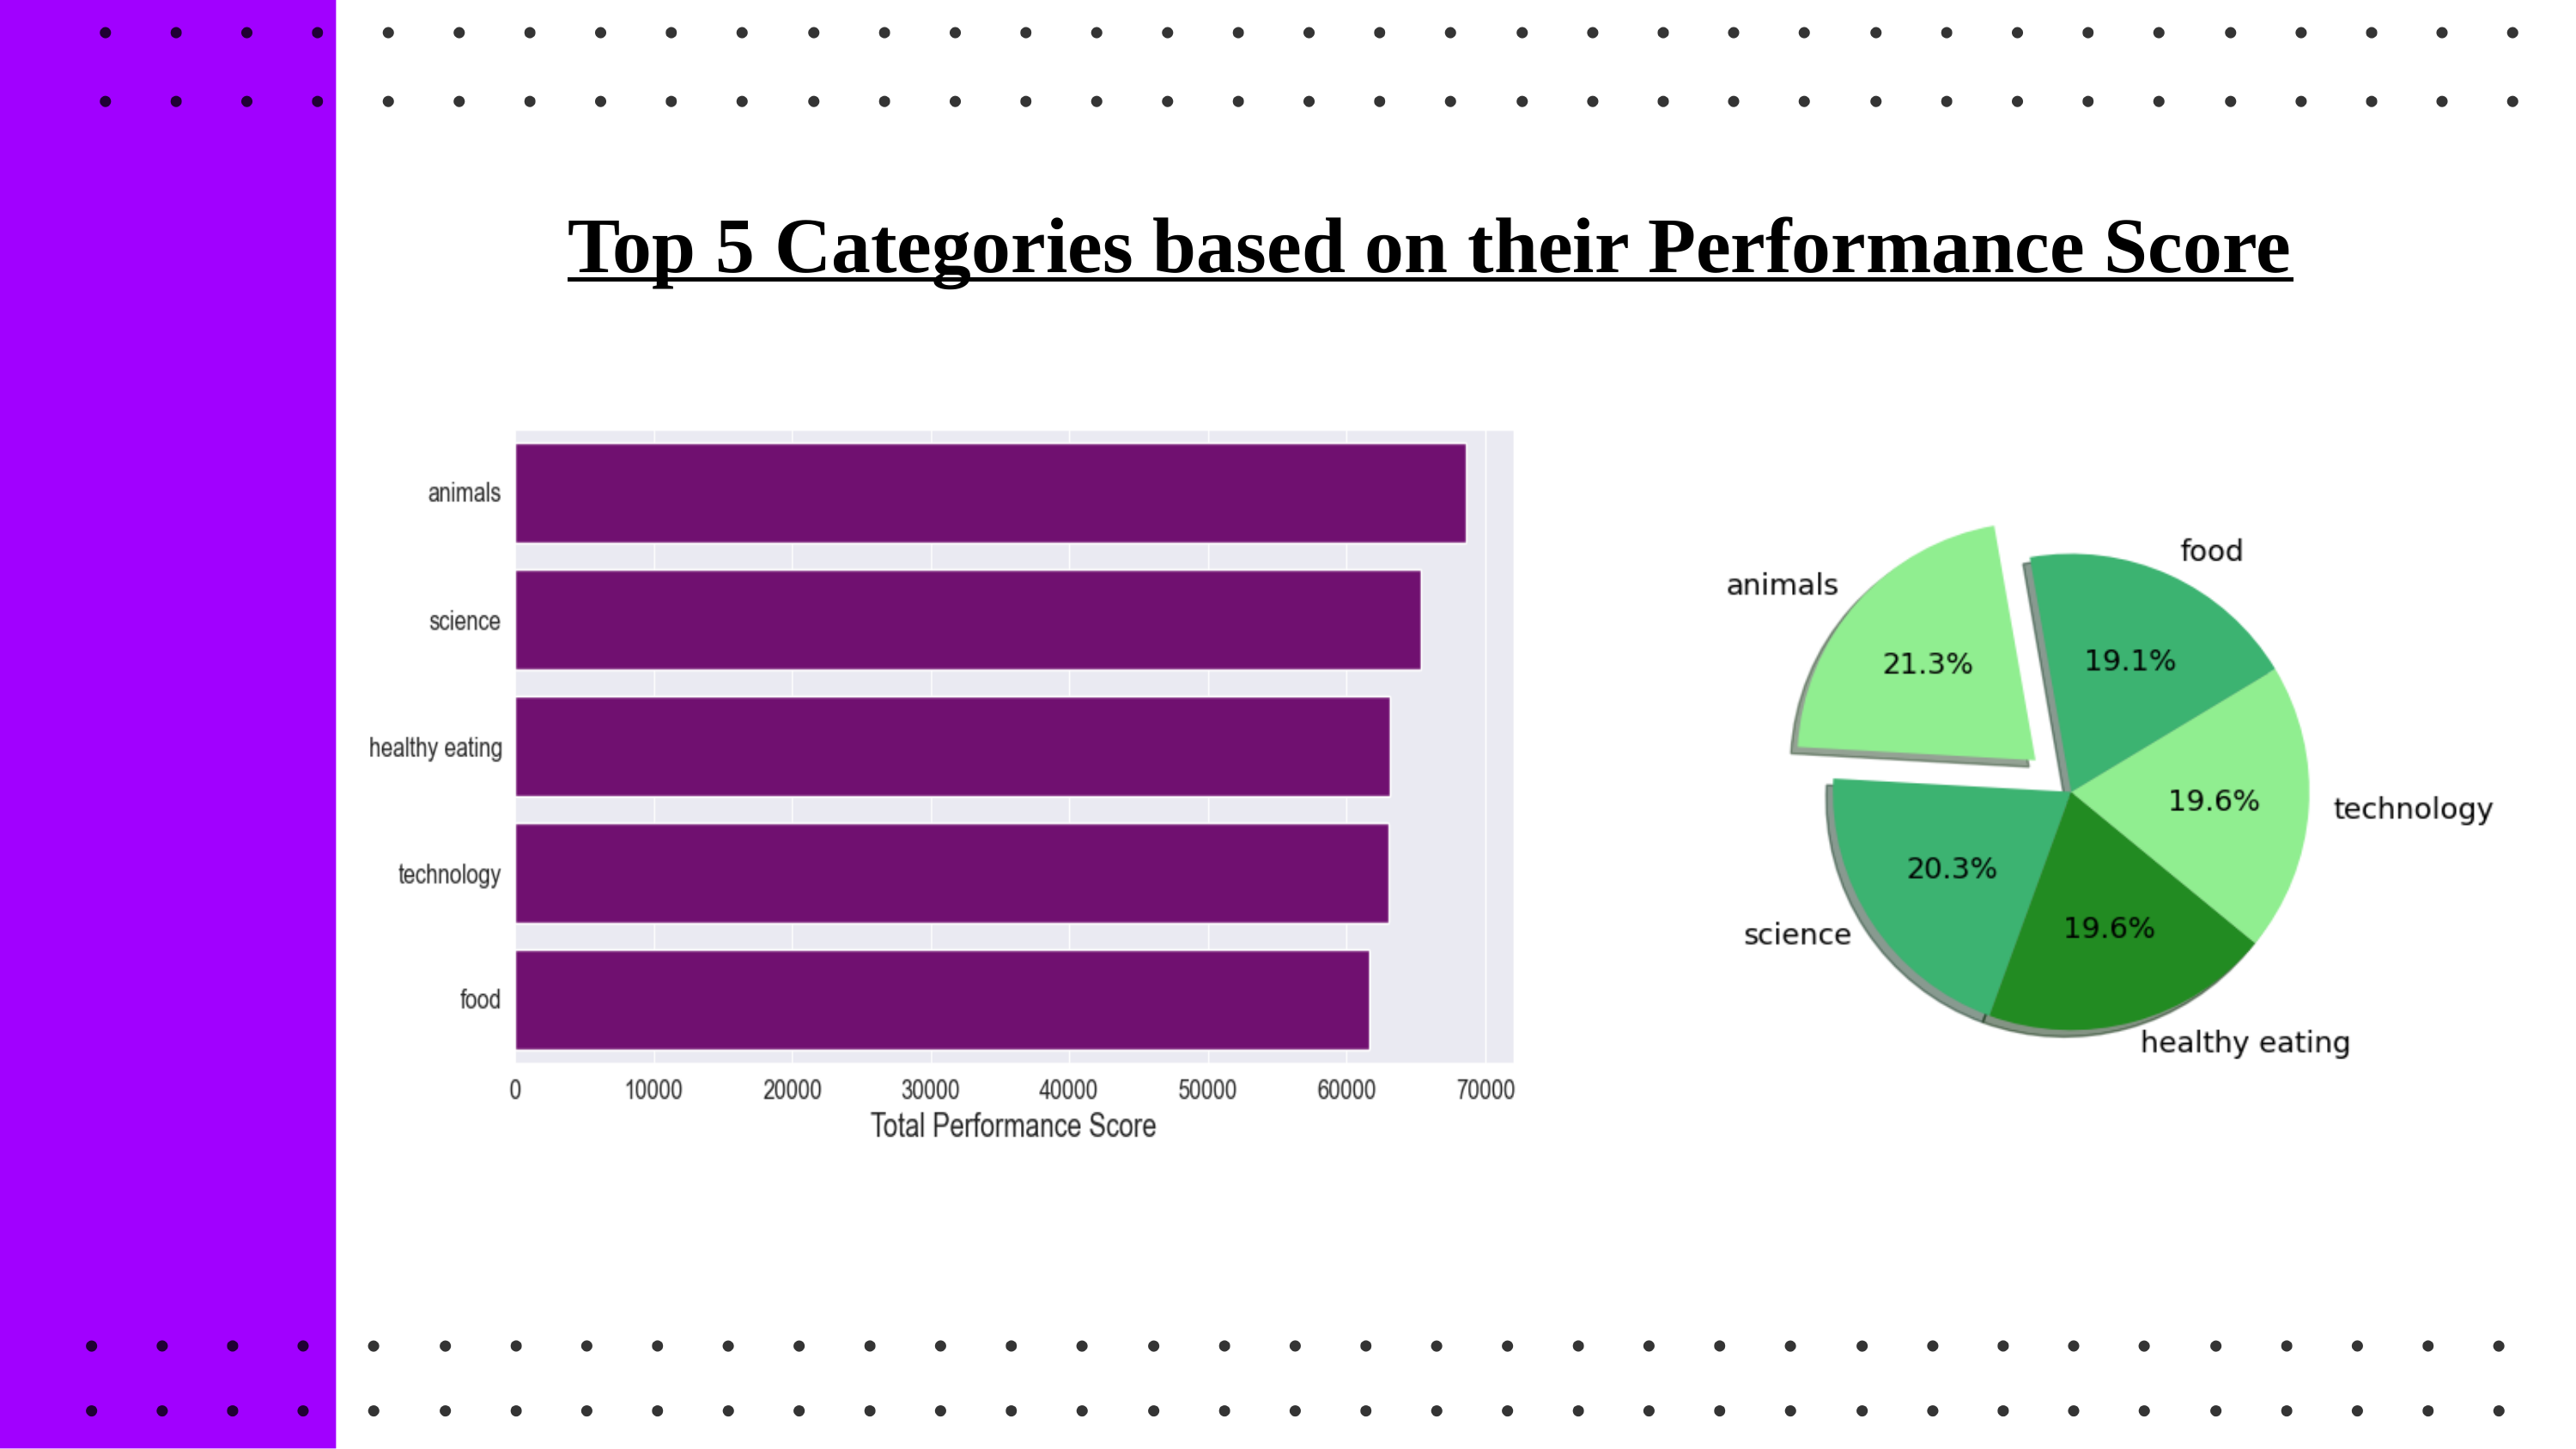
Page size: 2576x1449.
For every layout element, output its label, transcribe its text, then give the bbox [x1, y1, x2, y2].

text_box Top 5 Categories based on their Performance Score [446, 187, 2415, 295]
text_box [92, 0, 2524, 111]
picture [354, 359, 1524, 1154]
picture [1543, 402, 2574, 1175]
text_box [77, 1336, 2509, 1449]
text_box [0, 0, 337, 1449]
